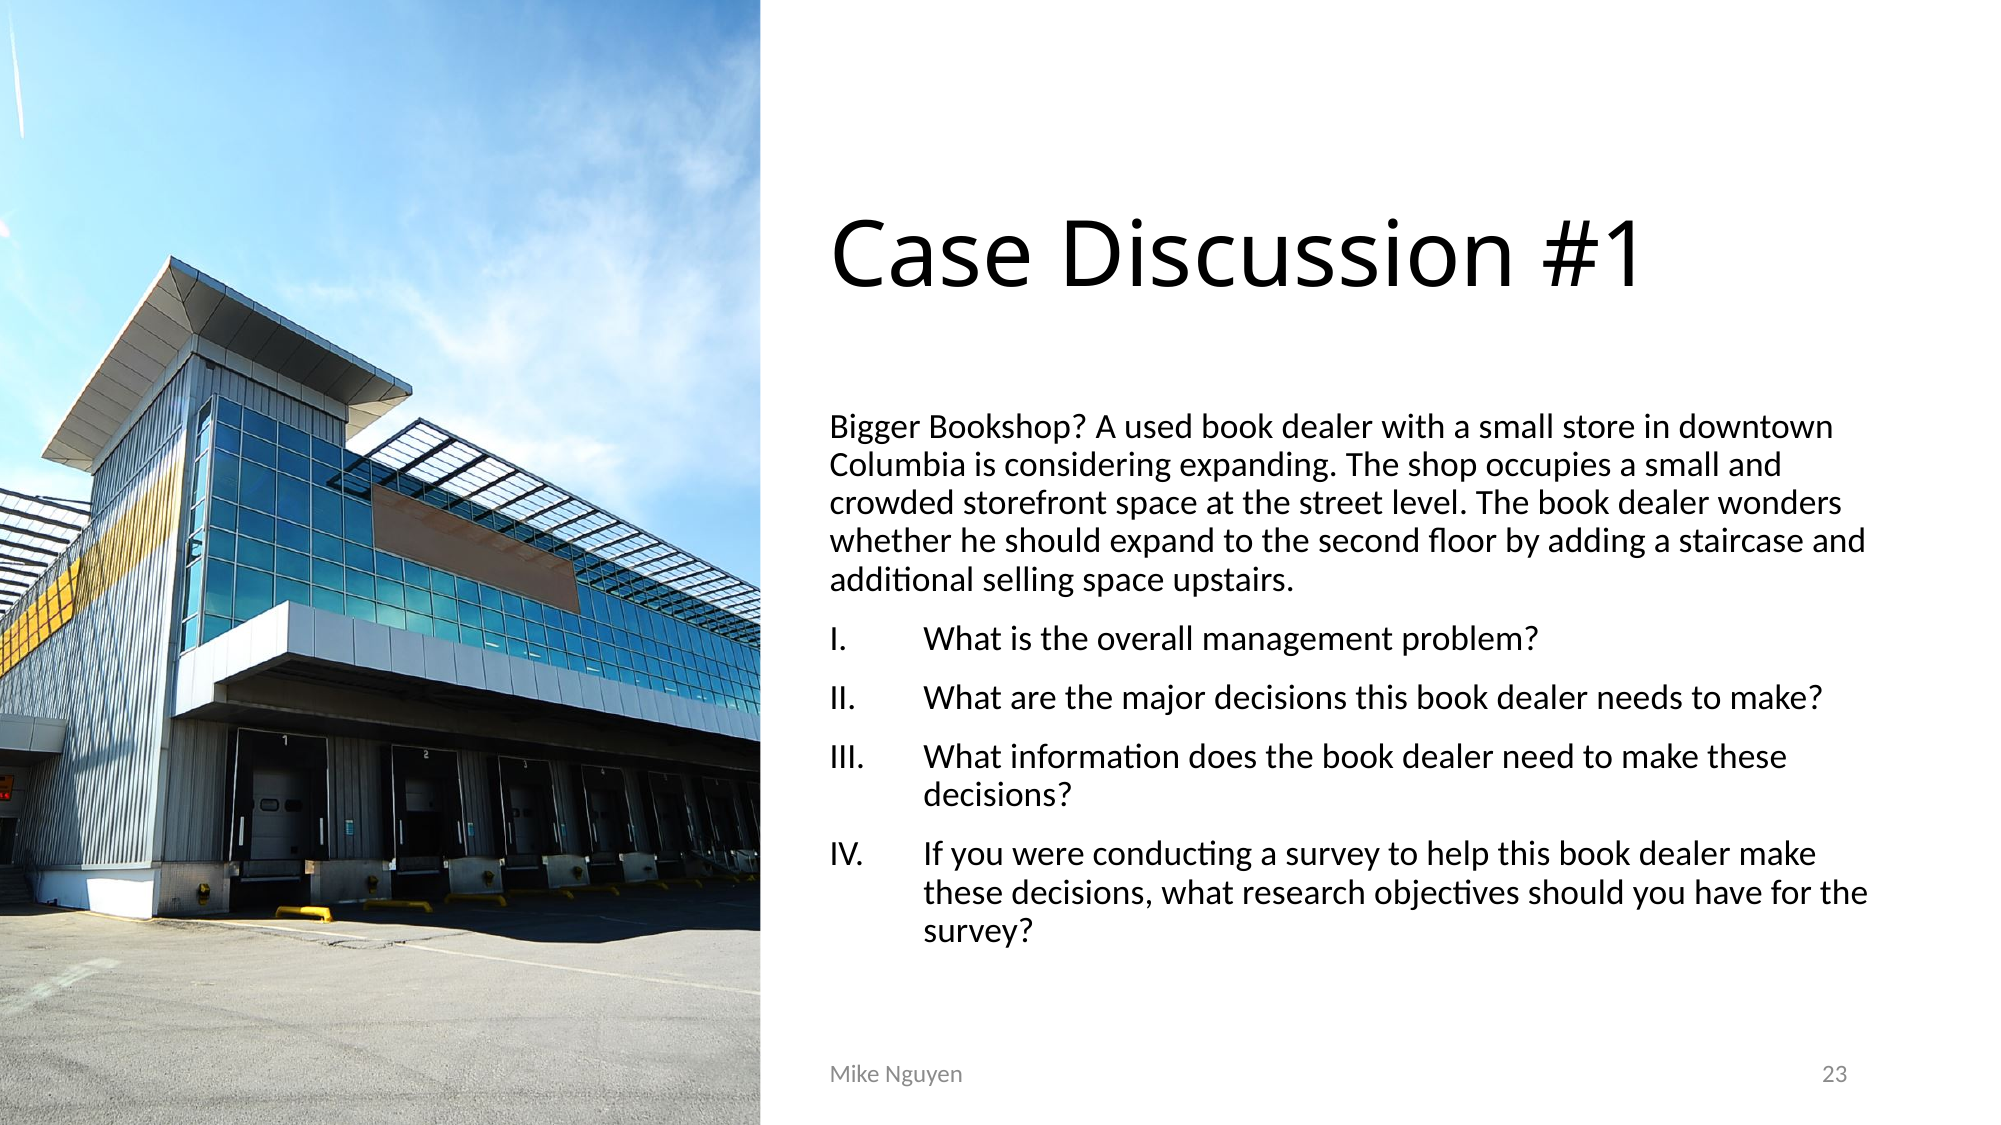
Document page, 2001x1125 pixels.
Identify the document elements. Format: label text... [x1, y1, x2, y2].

list Bigger Bookshop? A used book dealer with a small store in downtown Columbia is considering expanding. The shop occupies a small and crowded storefront space at the street level. The book dealer wonders whether he should expand to the second floor by adding a staircase and additional selling space upstairs. What is the overall management problem? What are the major decisions this book dealer needs to make? What information does the book dealer need to make these decisions? If you were conducting a survey to help this book dealer make these decisions, what research objectives should you have for the survey? [814, 399, 1895, 1021]
title Case Discussion #1 [814, 103, 1895, 315]
slide_number 23 [1667, 1042, 1863, 1103]
footer Mike Nguyen [814, 1042, 1494, 1103]
picture [0, 0, 761, 1125]
